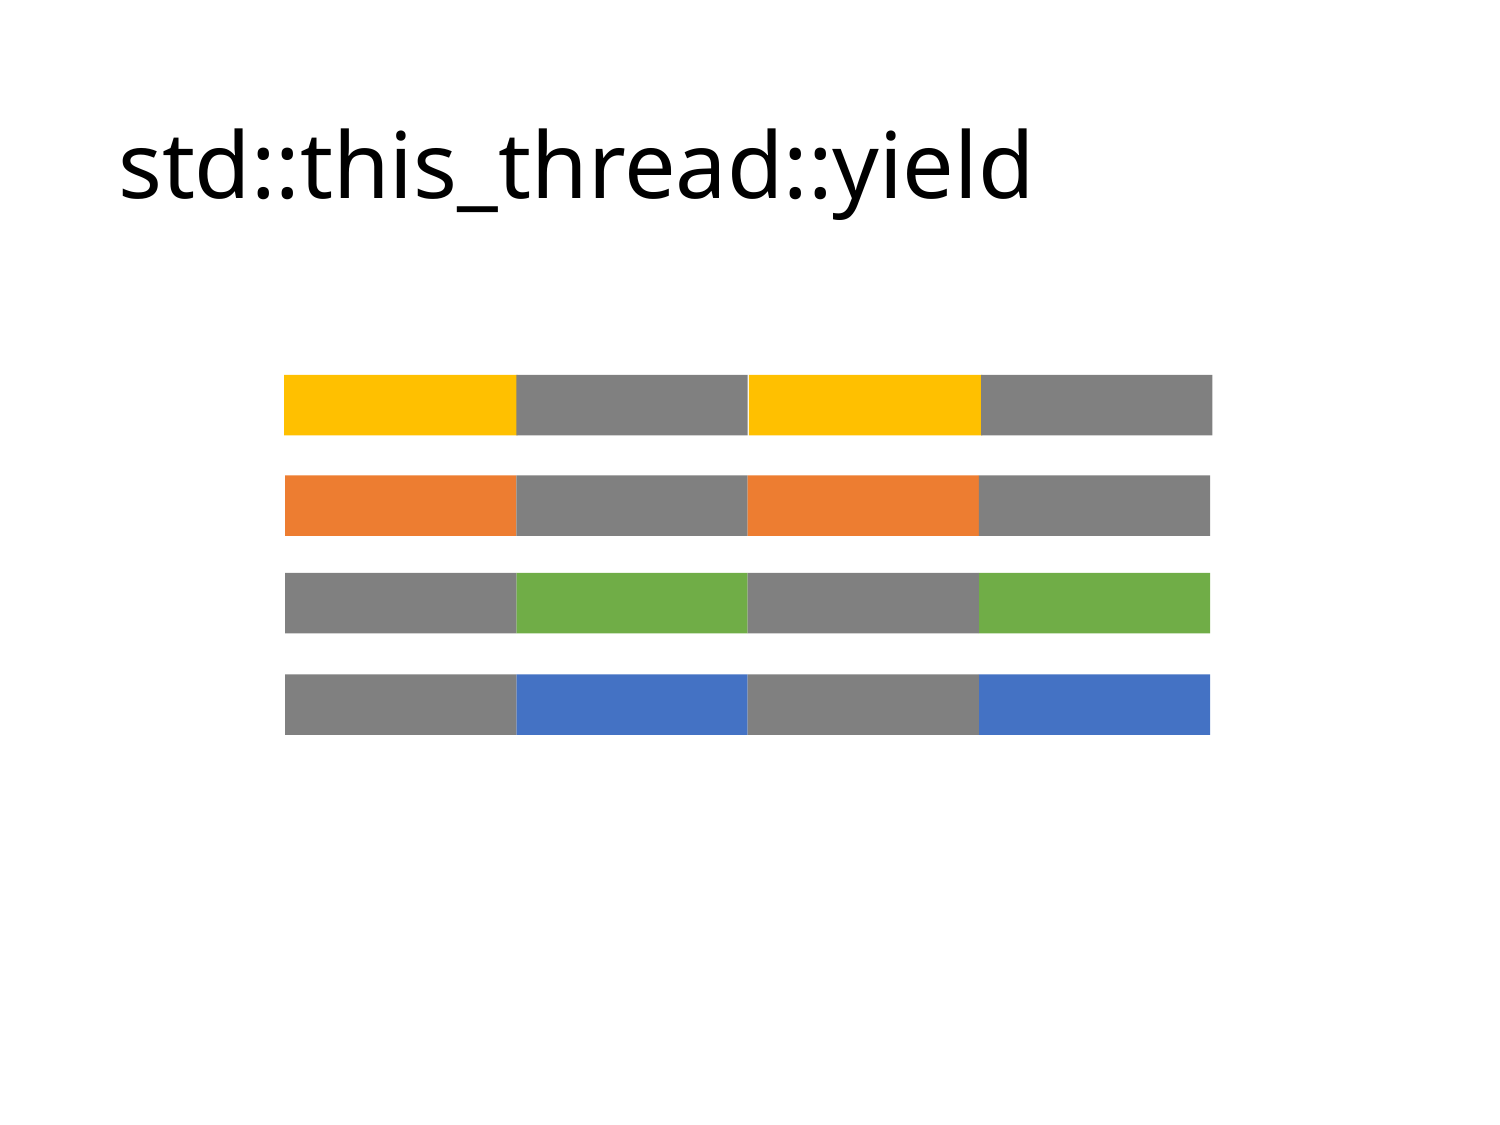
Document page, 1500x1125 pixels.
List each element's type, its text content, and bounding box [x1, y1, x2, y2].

text_box [979, 674, 1211, 735]
text_box [747, 674, 979, 735]
text_box [516, 374, 748, 436]
text_box [979, 572, 1211, 634]
text_box [978, 475, 1211, 536]
text_box [284, 374, 516, 436]
text_box [981, 374, 1213, 436]
text_box [517, 674, 747, 735]
text_box [517, 572, 747, 634]
text_box [747, 475, 978, 536]
text_box [285, 475, 516, 536]
text_box [748, 374, 981, 436]
text_box [285, 674, 517, 735]
title std::this_thread::yield [103, 59, 1397, 278]
text_box [516, 475, 747, 536]
text_box [285, 572, 517, 634]
text_box [747, 572, 979, 634]
